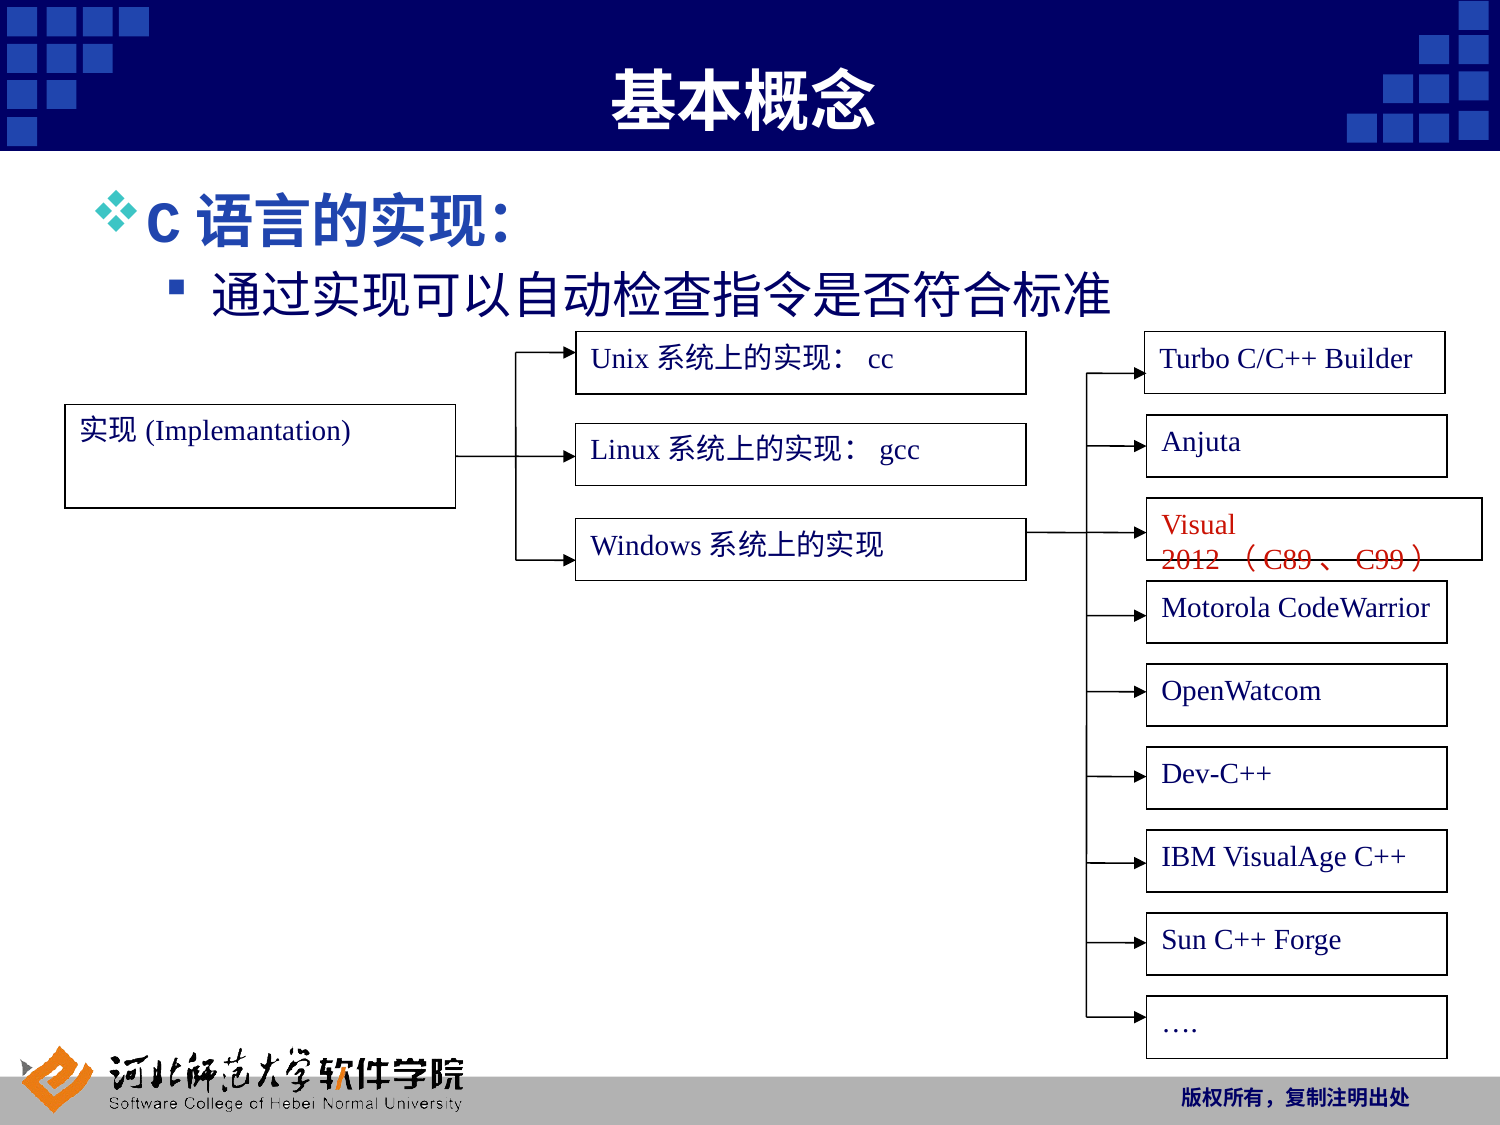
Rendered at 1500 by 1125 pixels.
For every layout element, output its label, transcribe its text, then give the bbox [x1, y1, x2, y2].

footer 版权所有，复制注明出处 [1139, 1077, 1426, 1125]
title 基本概念 [137, 52, 1350, 145]
list C语言的实现： 通过实现可以自动检查指令是否符合标准 [75, 176, 1425, 309]
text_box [52, 310, 1483, 1059]
picture [0, 1035, 481, 1125]
